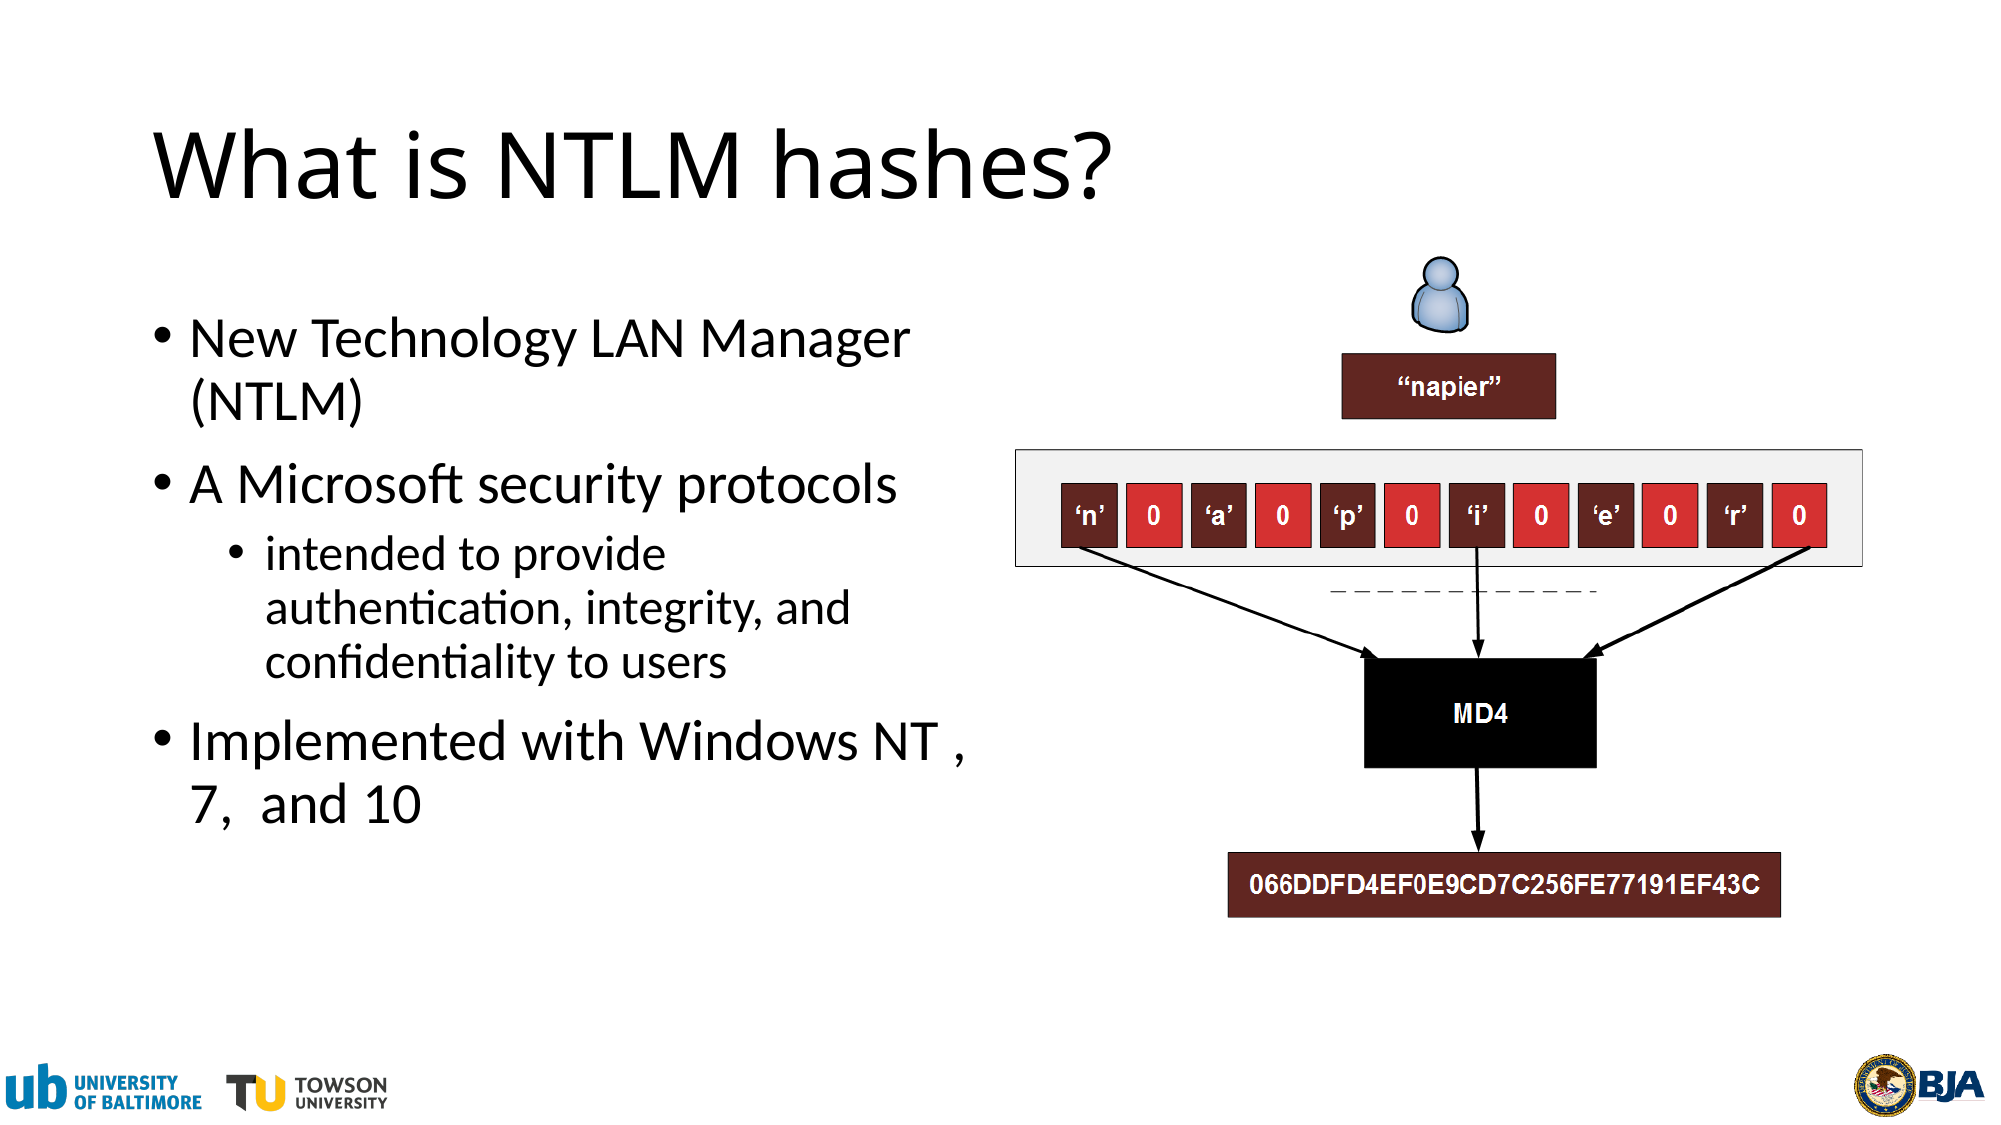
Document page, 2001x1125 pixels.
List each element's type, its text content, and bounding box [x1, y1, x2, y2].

picture [1014, 255, 1863, 918]
title What is NTLM hashes? [137, 59, 1863, 278]
picture [0, 1031, 407, 1125]
list New Technology LAN Manager (NTLM) A Microsoft security protocols intended to provide authentication, integrity, and confidentiality to users Implemented with Windows NT , 7, and 10 [137, 299, 985, 1014]
picture [1854, 1054, 1986, 1117]
